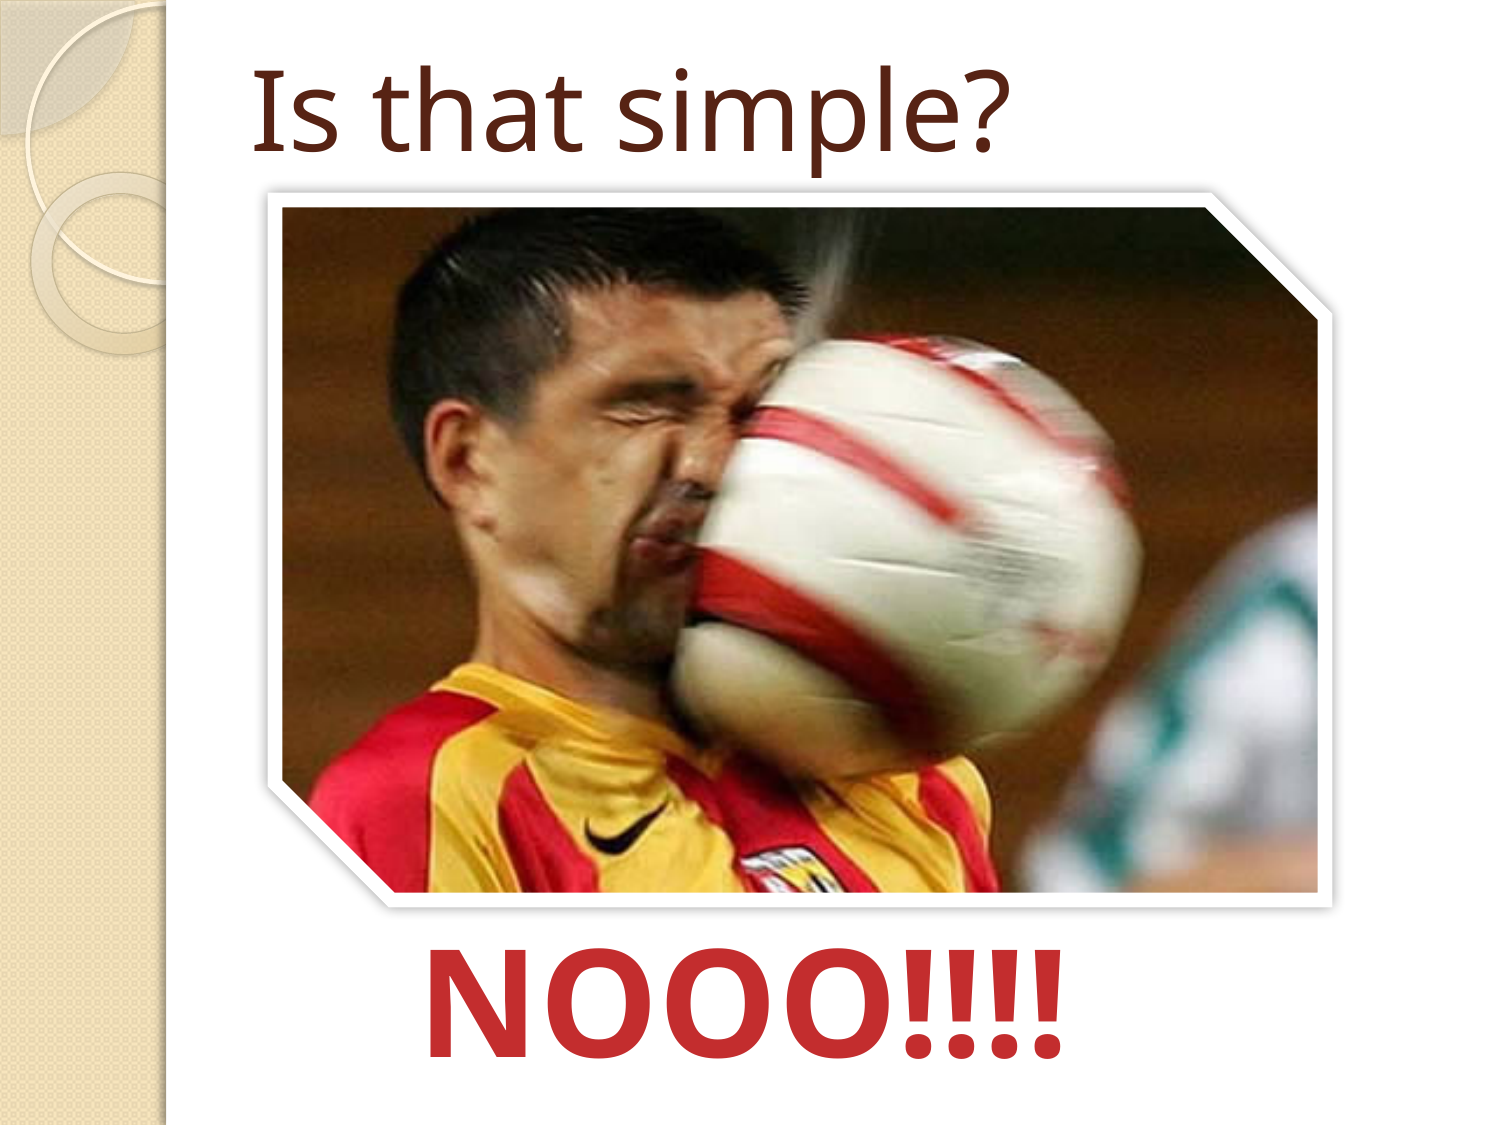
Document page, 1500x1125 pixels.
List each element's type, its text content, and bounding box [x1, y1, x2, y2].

text_box NOOO!!!! [275, 911, 1213, 1095]
title Is that simple? [235, 12, 1466, 200]
picture [274, 199, 1326, 901]
